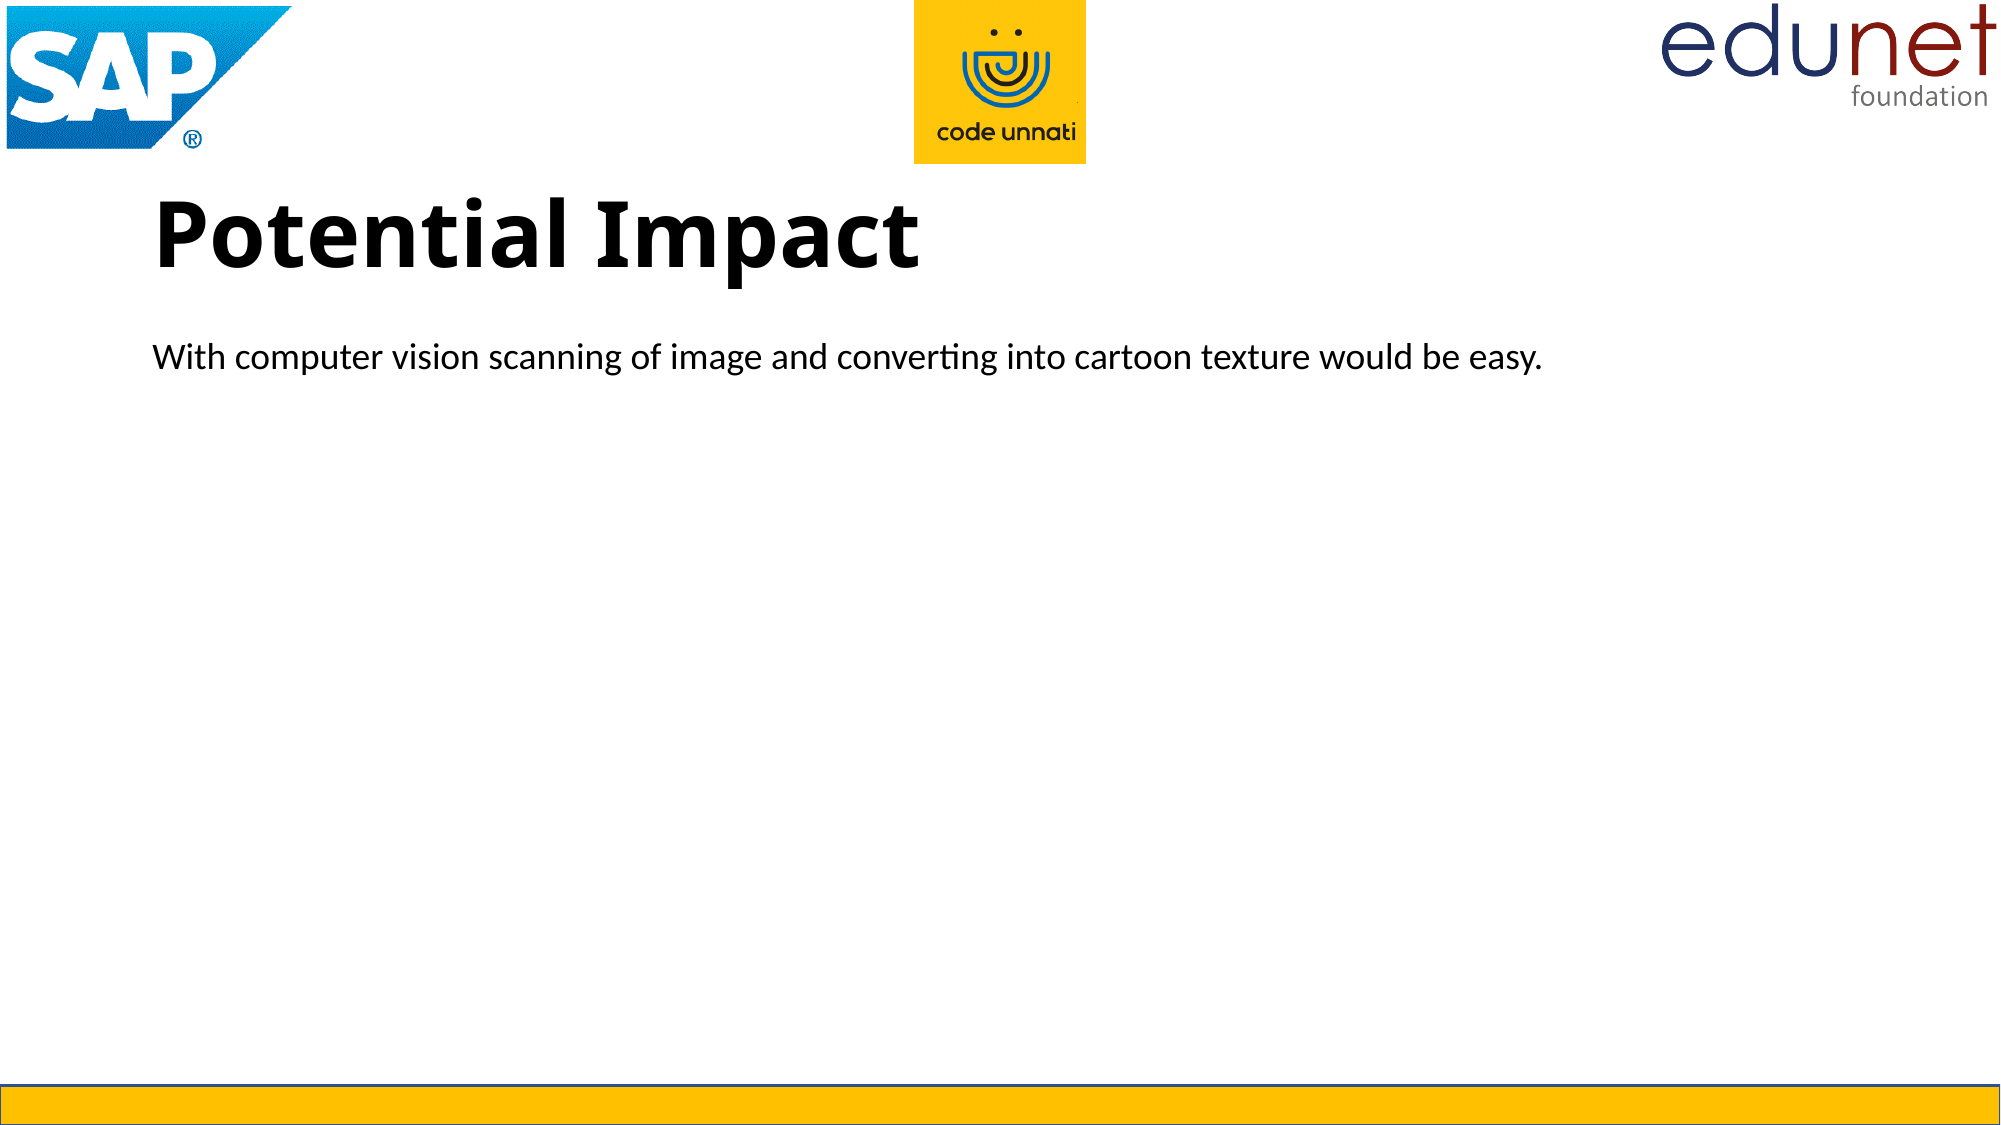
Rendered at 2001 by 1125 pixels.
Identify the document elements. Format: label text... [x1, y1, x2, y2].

title Potential Impact [137, 181, 1863, 300]
picture [1654, 0, 2000, 113]
list With computer vision scanning of image and converting into cartoon texture would be easy. [137, 324, 1845, 1014]
picture [914, 0, 1086, 164]
picture [0, 0, 339, 157]
